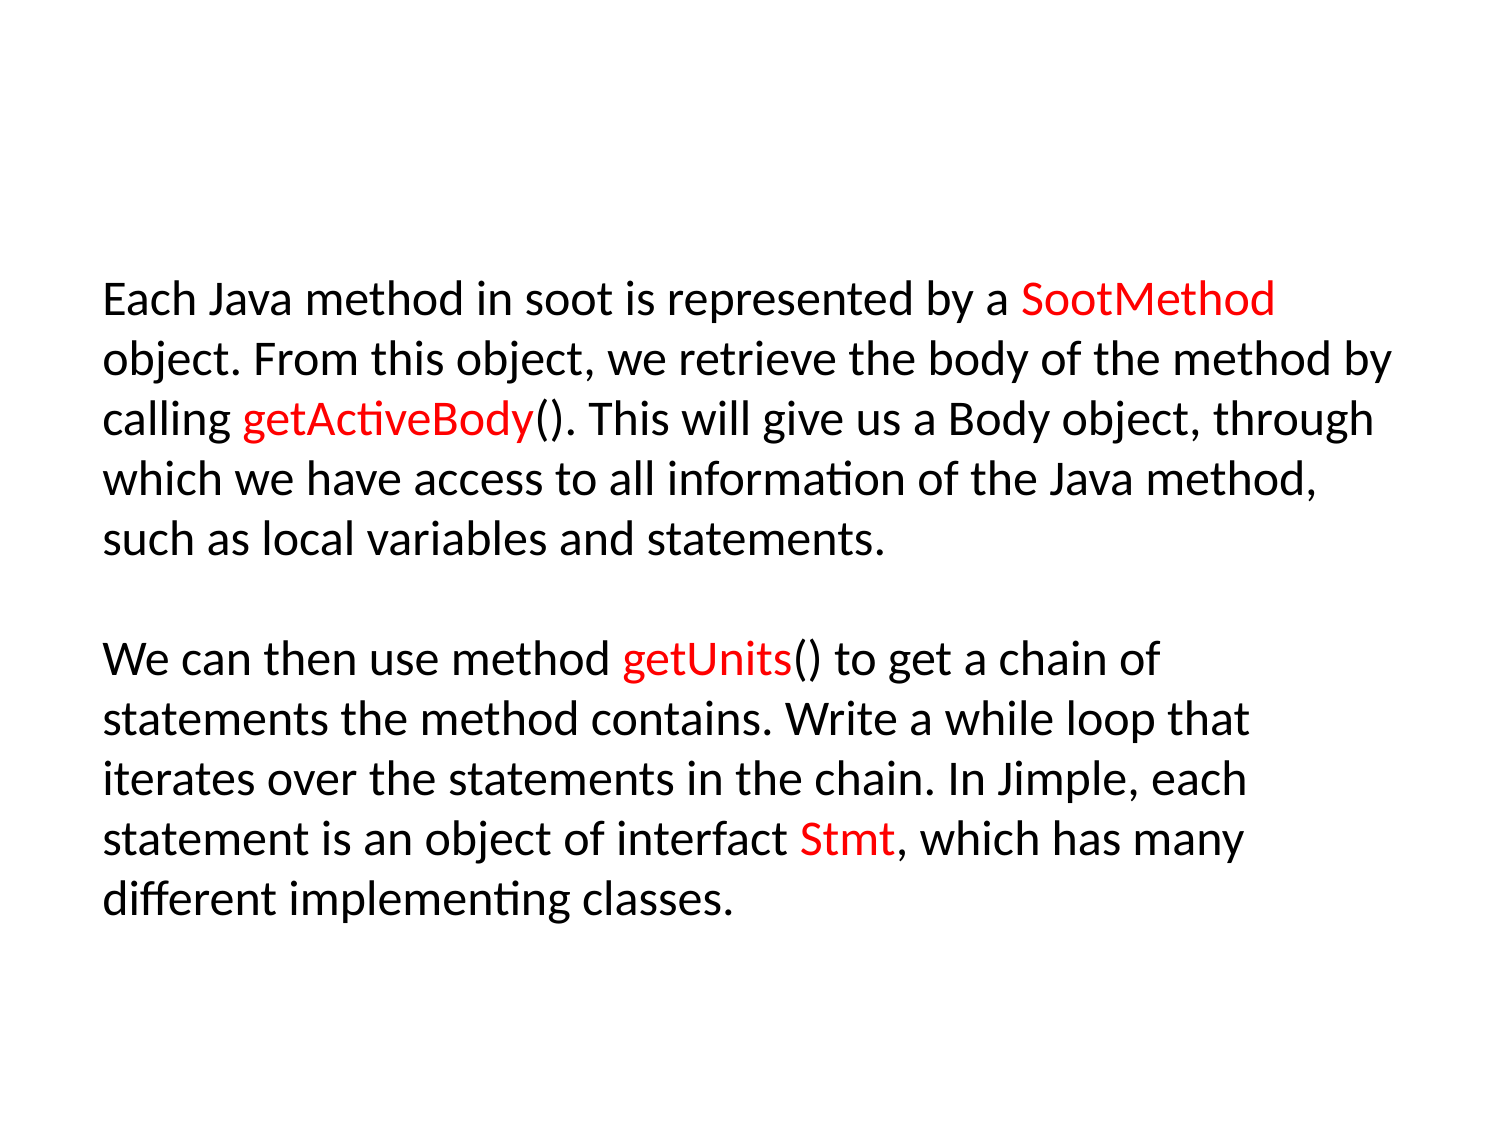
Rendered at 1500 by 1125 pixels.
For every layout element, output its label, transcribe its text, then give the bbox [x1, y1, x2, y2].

text_box Each Java method in soot is represented by a SootMethod object. From this object, we retrieve the body of the method by calling getActiveBody(). This will give us a Body object, through which we have access to all information of the Java method, such as local variables and statements. We can then use method getUnits() to get a chain of statements the method contains. Write a while loop that iterates over the statements in the chain. In Jimple, each statement is an object of interfact Stmt, which has many different implementing classes. [87, 257, 1413, 933]
